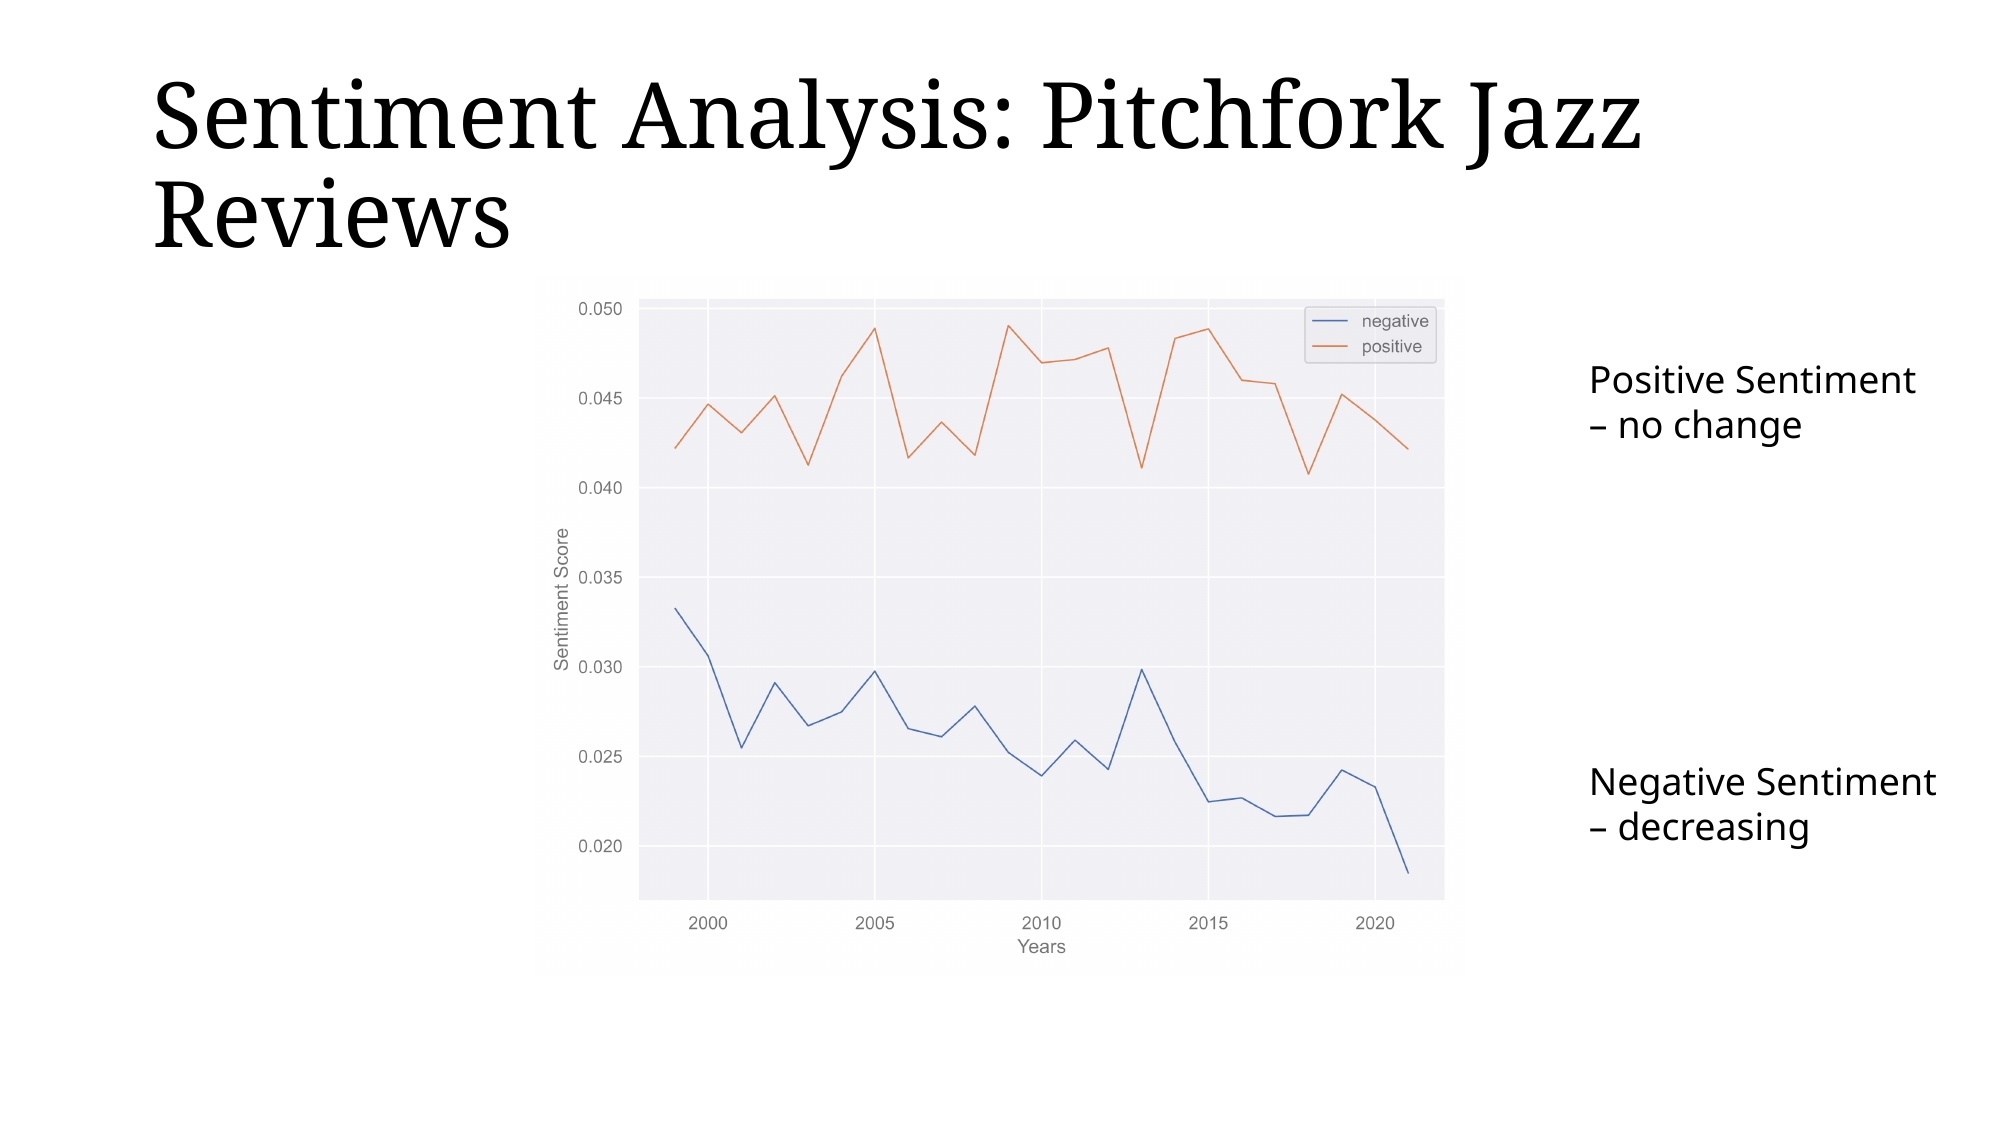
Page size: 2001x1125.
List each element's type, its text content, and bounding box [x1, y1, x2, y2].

title Sentiment Analysis: Pitchfork Jazz Reviews [137, 59, 1863, 278]
text_box Negative Sentiment – decreasing [1574, 750, 1967, 856]
picture [534, 277, 1466, 976]
text_box Positive Sentiment – no change [1574, 348, 1967, 454]
